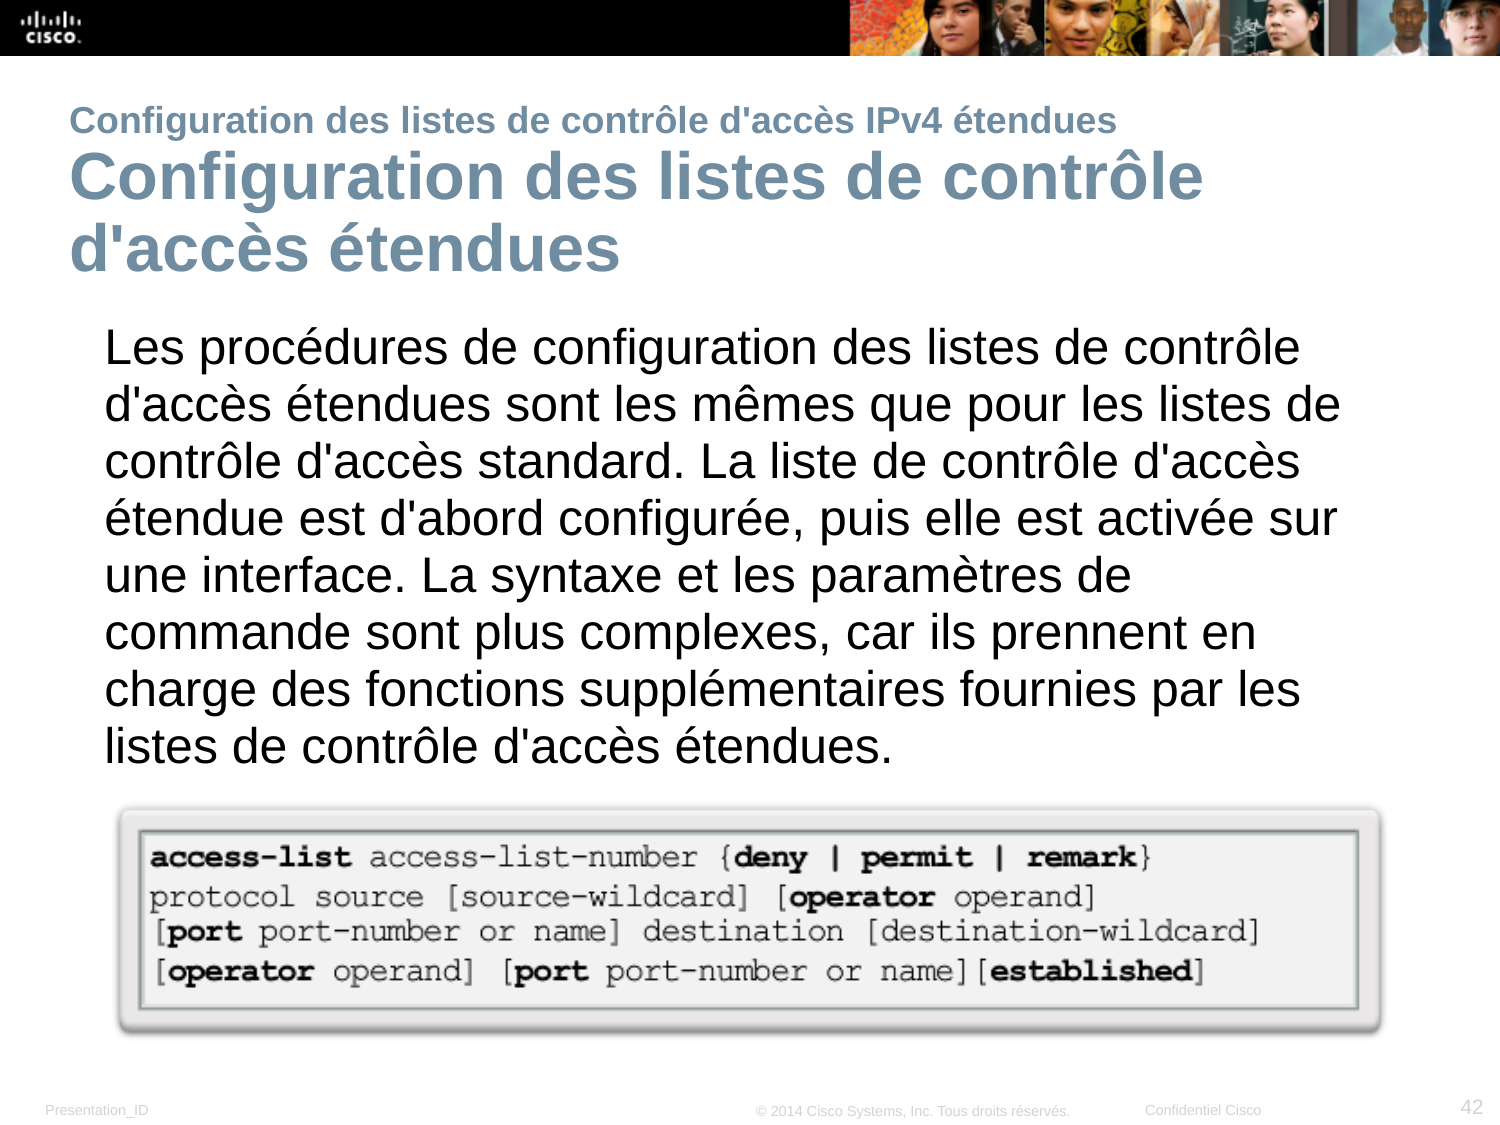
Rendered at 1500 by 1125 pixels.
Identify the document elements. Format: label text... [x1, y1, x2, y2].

picture [103, 798, 1392, 1045]
list Les procédures de configuration des listes de contrôle d'accès étendues sont les mêmes que pour les listes de contrôle d'accès standard. La liste de contrôle d'accès étendue est d'abord configurée, puis elle est activée sur une interface. La syntaxe et les paramètres de commande sont plus complexes, car ils prennent en charge des fonctions supplémentaires fournies par les listes de contrôle d'accès étendues. [90, 311, 1394, 1032]
title Configuration des listes de contrôle d'accès IPv4 étendues Configuration des listes de contrôle d'accès étendues [55, 149, 1444, 293]
picture [0, 0, 1500, 56]
